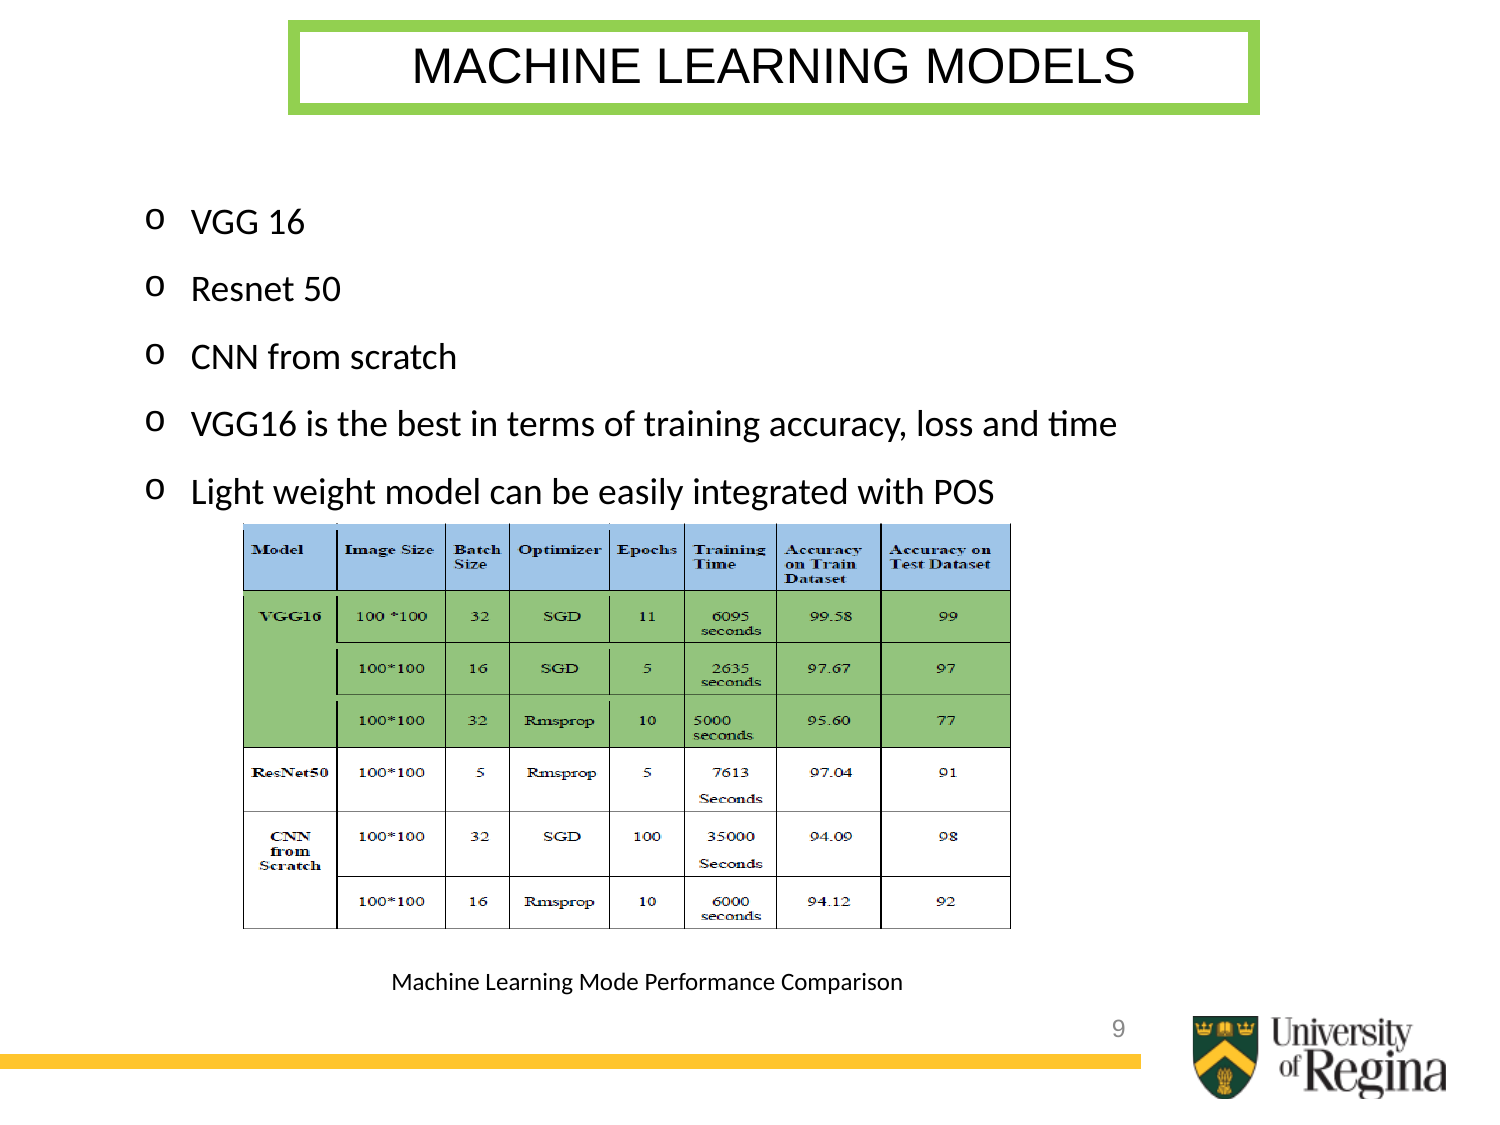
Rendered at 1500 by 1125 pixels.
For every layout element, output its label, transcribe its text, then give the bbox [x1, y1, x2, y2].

text_box Machine Learning Mode Performance Comparison [376, 958, 968, 1003]
slide_number 9 [790, 997, 1141, 1058]
picture [180, 515, 1049, 938]
text_box VGG 16 Resnet 50 CNN from scratch VGG16 is the best in terms of training accuracy, loss and time Light weight model can be easily integrated with POS [129, 166, 1310, 520]
list MACHINE LEARNING MODELS [293, 25, 1255, 110]
